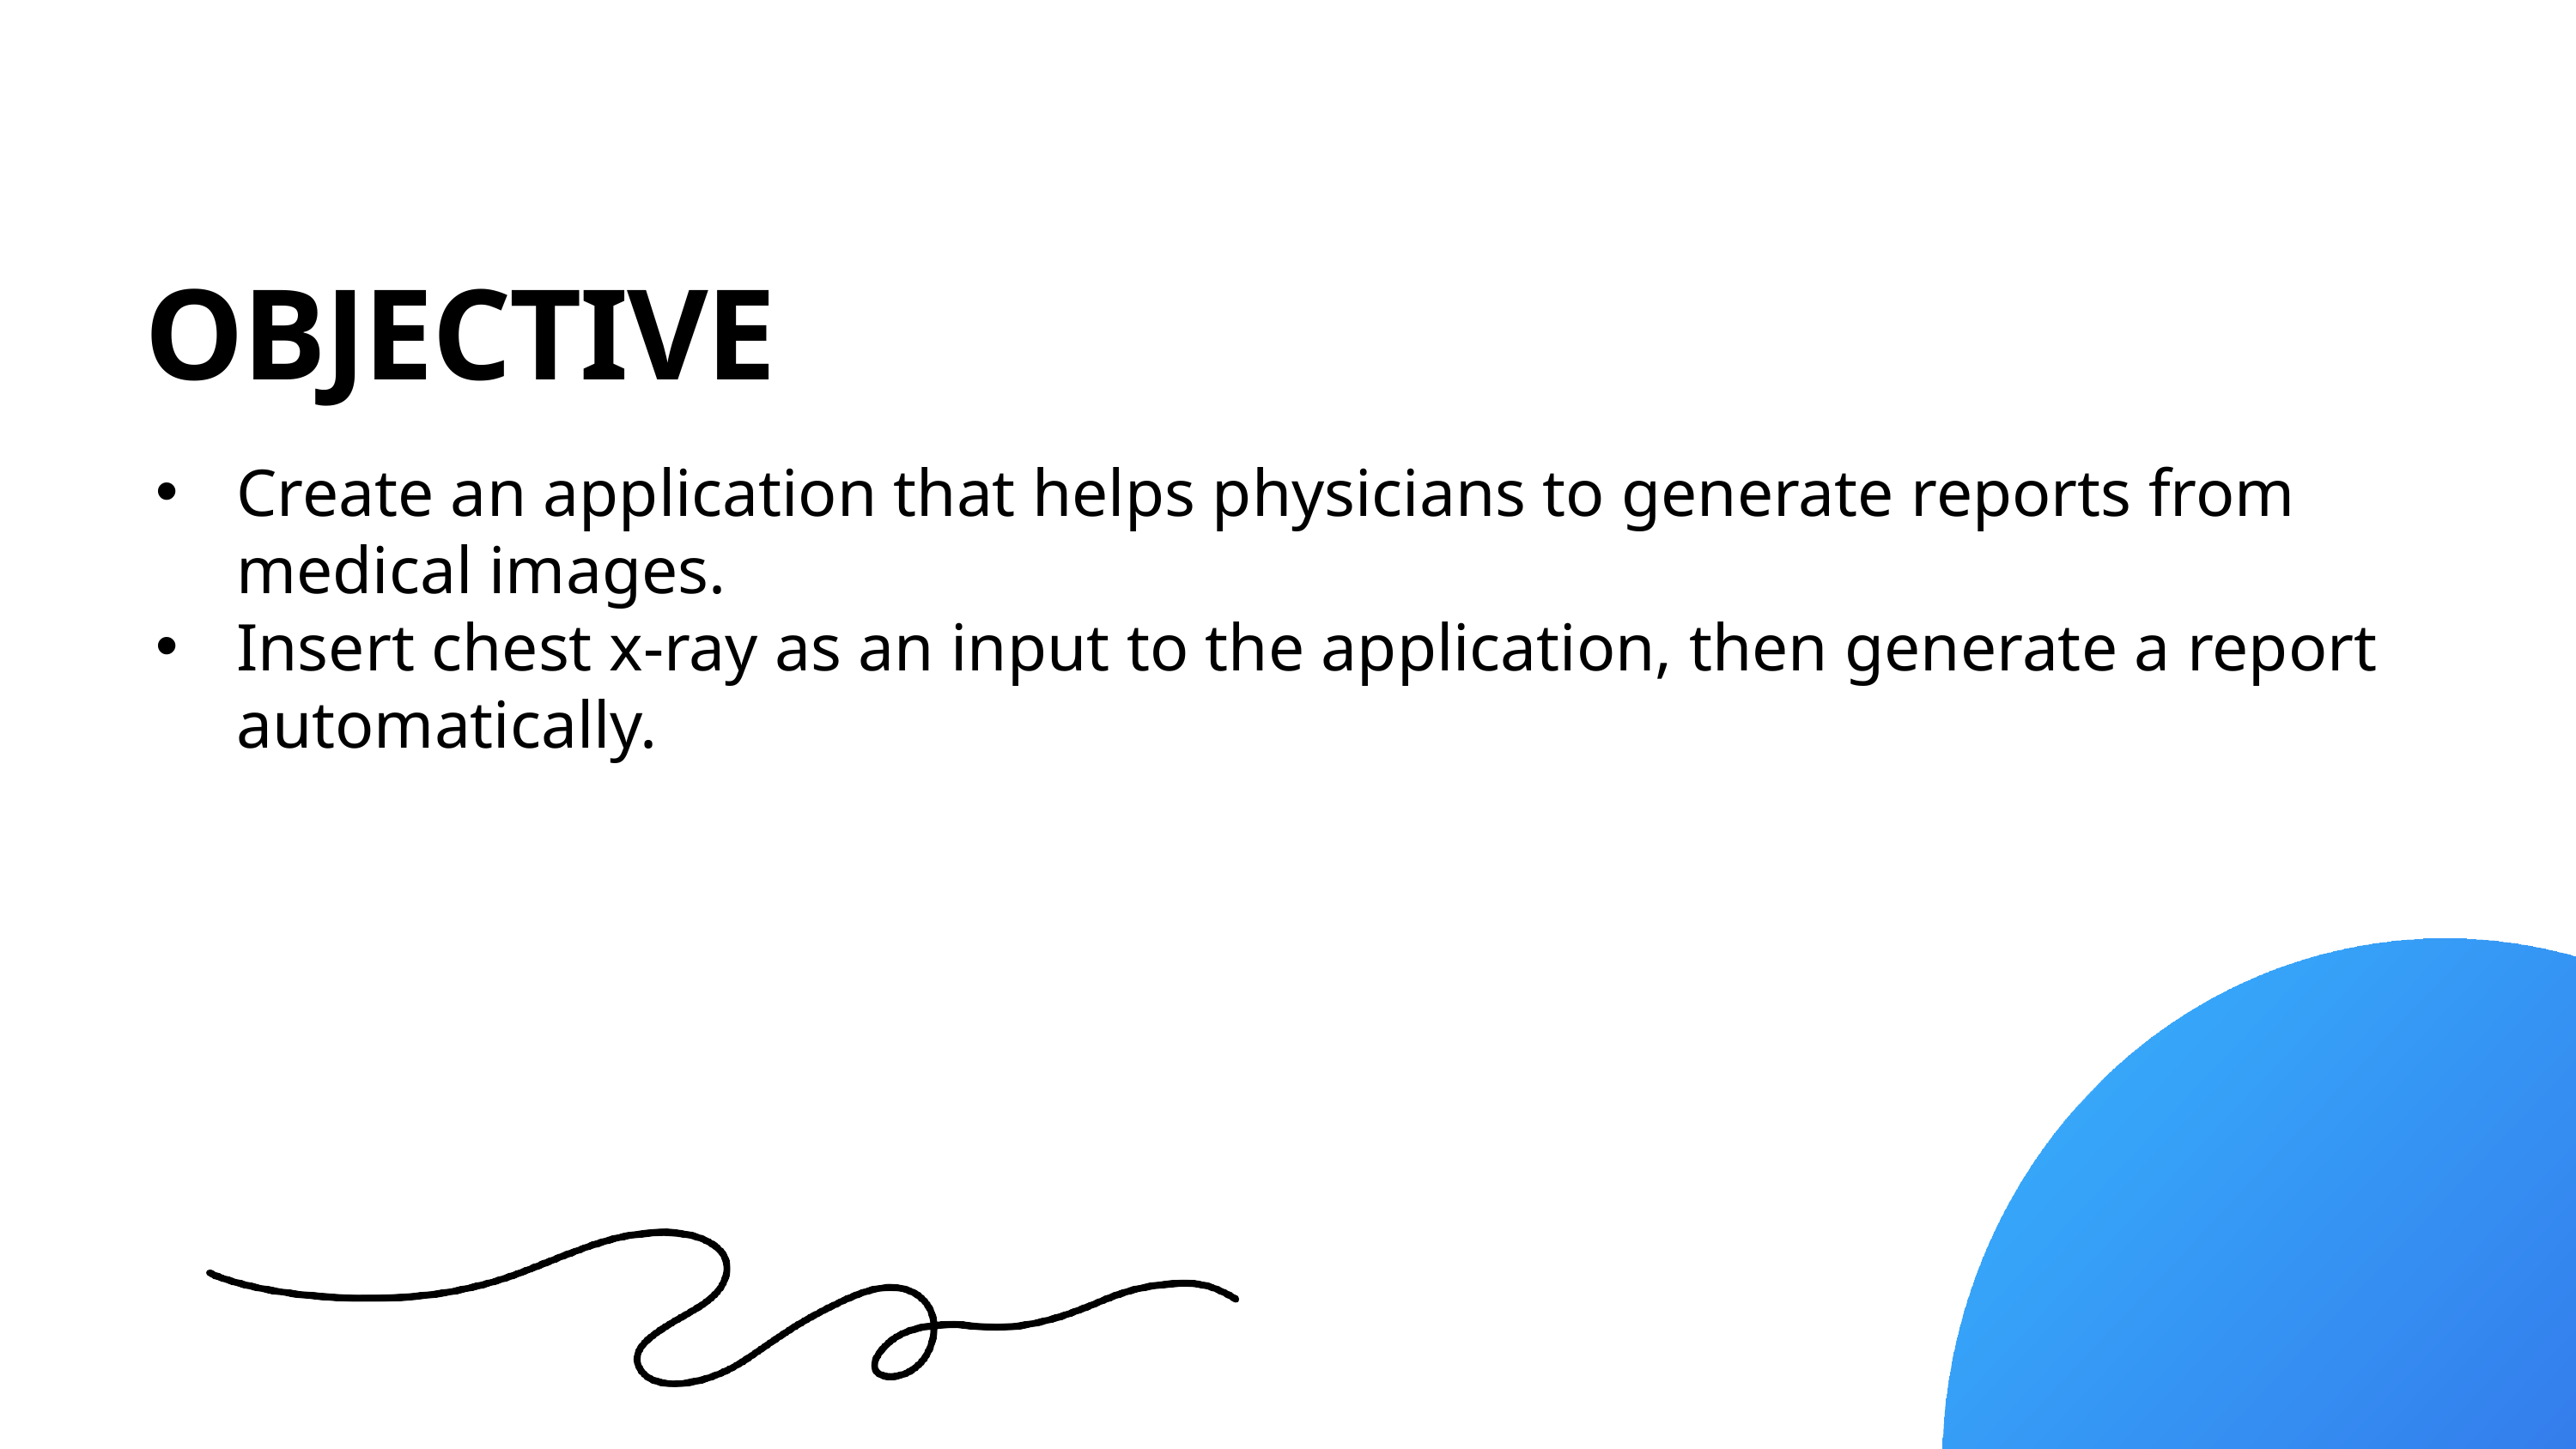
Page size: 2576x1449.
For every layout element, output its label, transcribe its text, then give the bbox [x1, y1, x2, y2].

title OBJECTIVE [143, 252, 1146, 445]
picture [1942, 938, 2576, 1449]
text_box Create an application that helps physicians to generate reports from medical images. Insert chest x-ray as an input to the application, then generate a report automatically. [143, 445, 2426, 1229]
picture [205, 1228, 1239, 1387]
